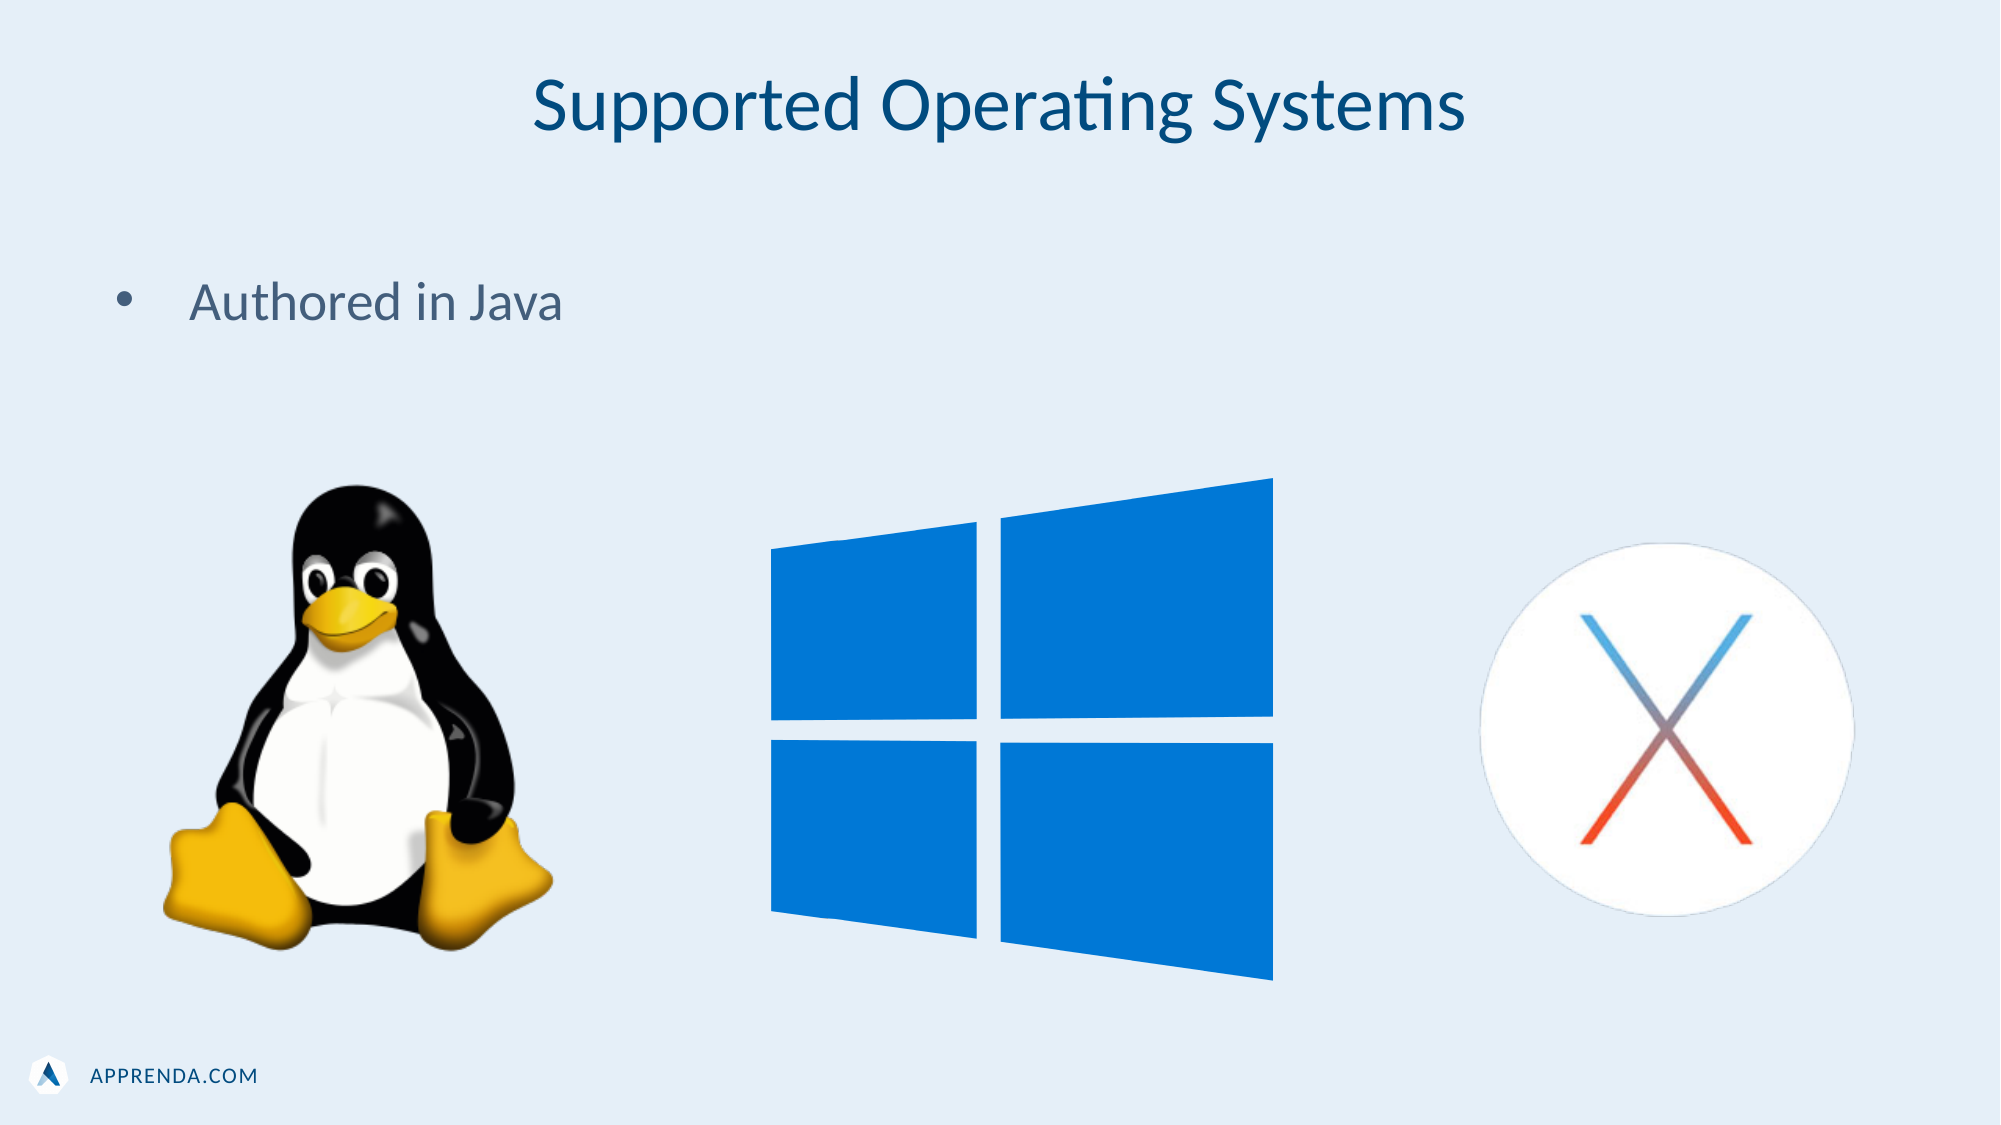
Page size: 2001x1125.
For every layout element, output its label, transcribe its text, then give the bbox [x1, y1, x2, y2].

list Authored in Java [99, 257, 1900, 1000]
picture [137, 455, 576, 972]
picture [771, 478, 1276, 983]
picture [28, 1054, 69, 1095]
title Supported Operating Systems [99, 45, 1900, 205]
picture [1471, 534, 1863, 926]
